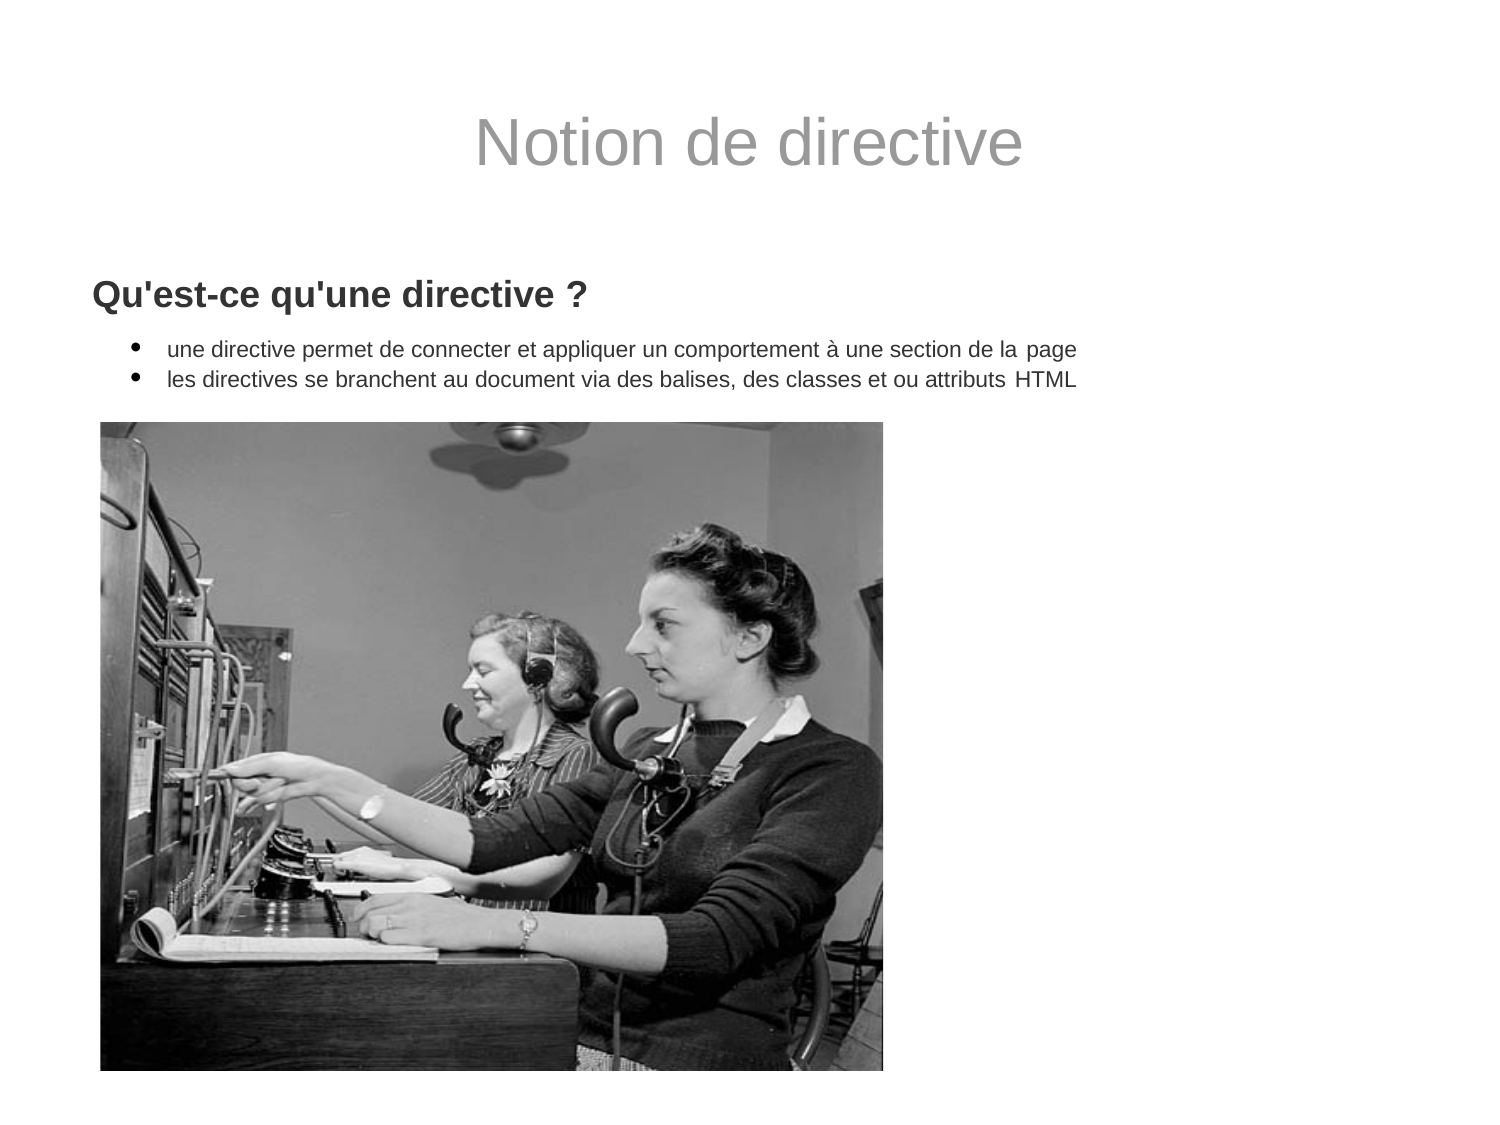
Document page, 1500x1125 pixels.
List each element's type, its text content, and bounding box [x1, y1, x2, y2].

title Notion de directive [75, 45, 1425, 233]
text_box [100, 422, 884, 1071]
list Qu'est-ce qu'une directive ? une directive permet de connecter et appliquer un comportement à une section de la page les directives se branchent au document via des balises, des classes et ou attributs HTML [75, 262, 1425, 1005]
